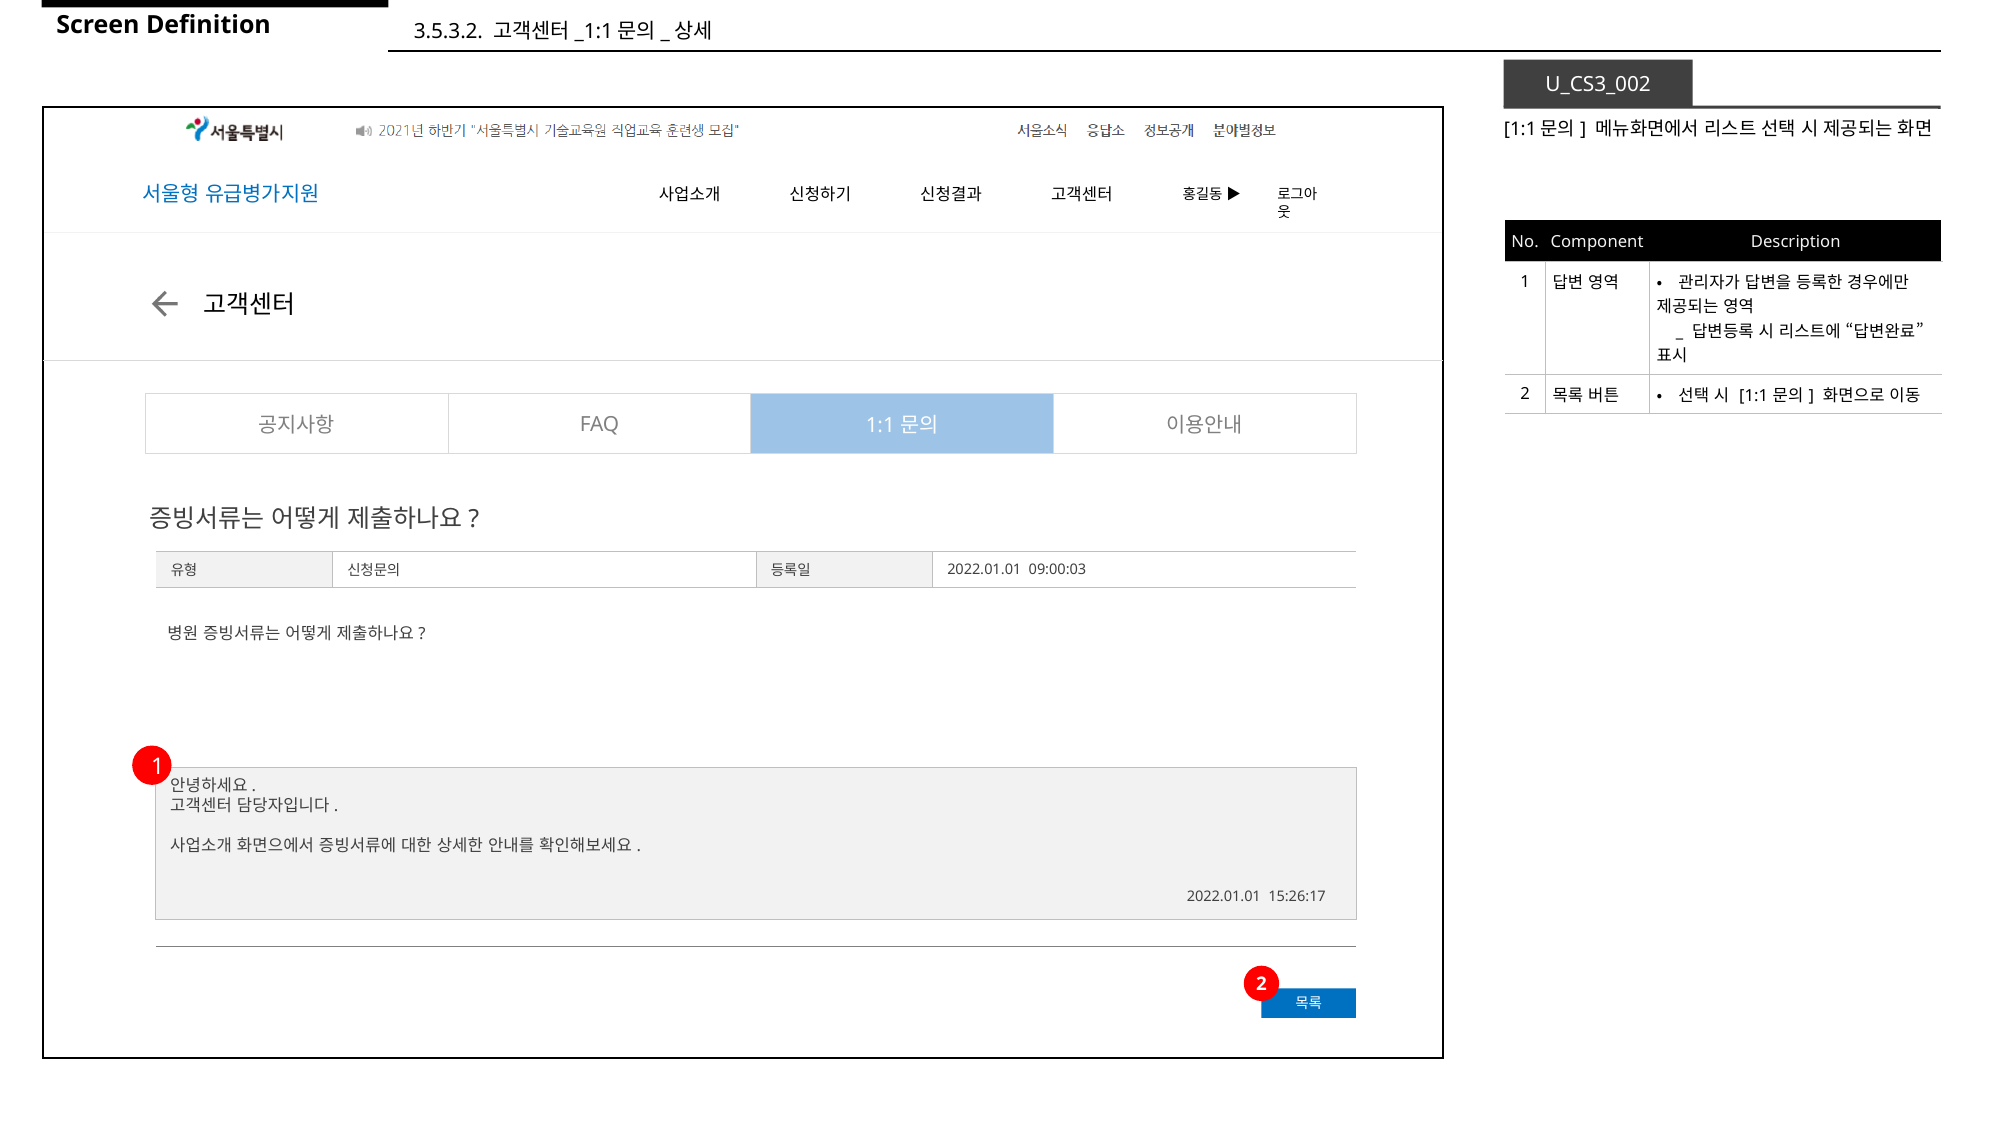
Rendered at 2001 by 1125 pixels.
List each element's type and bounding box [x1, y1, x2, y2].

table_header [1546, 220, 1648, 261]
list [399, 12, 1444, 53]
table_cell [1546, 262, 1649, 374]
table_cell [1650, 375, 1942, 413]
table_header [449, 394, 750, 453]
table_header [933, 552, 1356, 587]
table_header [146, 394, 448, 453]
table_header [1650, 220, 1941, 261]
picture [145, 284, 184, 323]
table_cell [1650, 262, 1942, 374]
list [1503, 107, 1941, 170]
table_header [1505, 220, 1544, 261]
text_box [42, 106, 1444, 1059]
table_cell [1546, 375, 1649, 413]
table_header [751, 394, 1053, 453]
table_header [333, 552, 756, 587]
text_box [1503, 59, 1694, 108]
list [41, 4, 389, 53]
table_header [757, 552, 932, 587]
table_cell [1505, 375, 1545, 413]
table_header [1054, 394, 1356, 453]
table_cell [1505, 262, 1545, 374]
table_header [156, 552, 332, 587]
